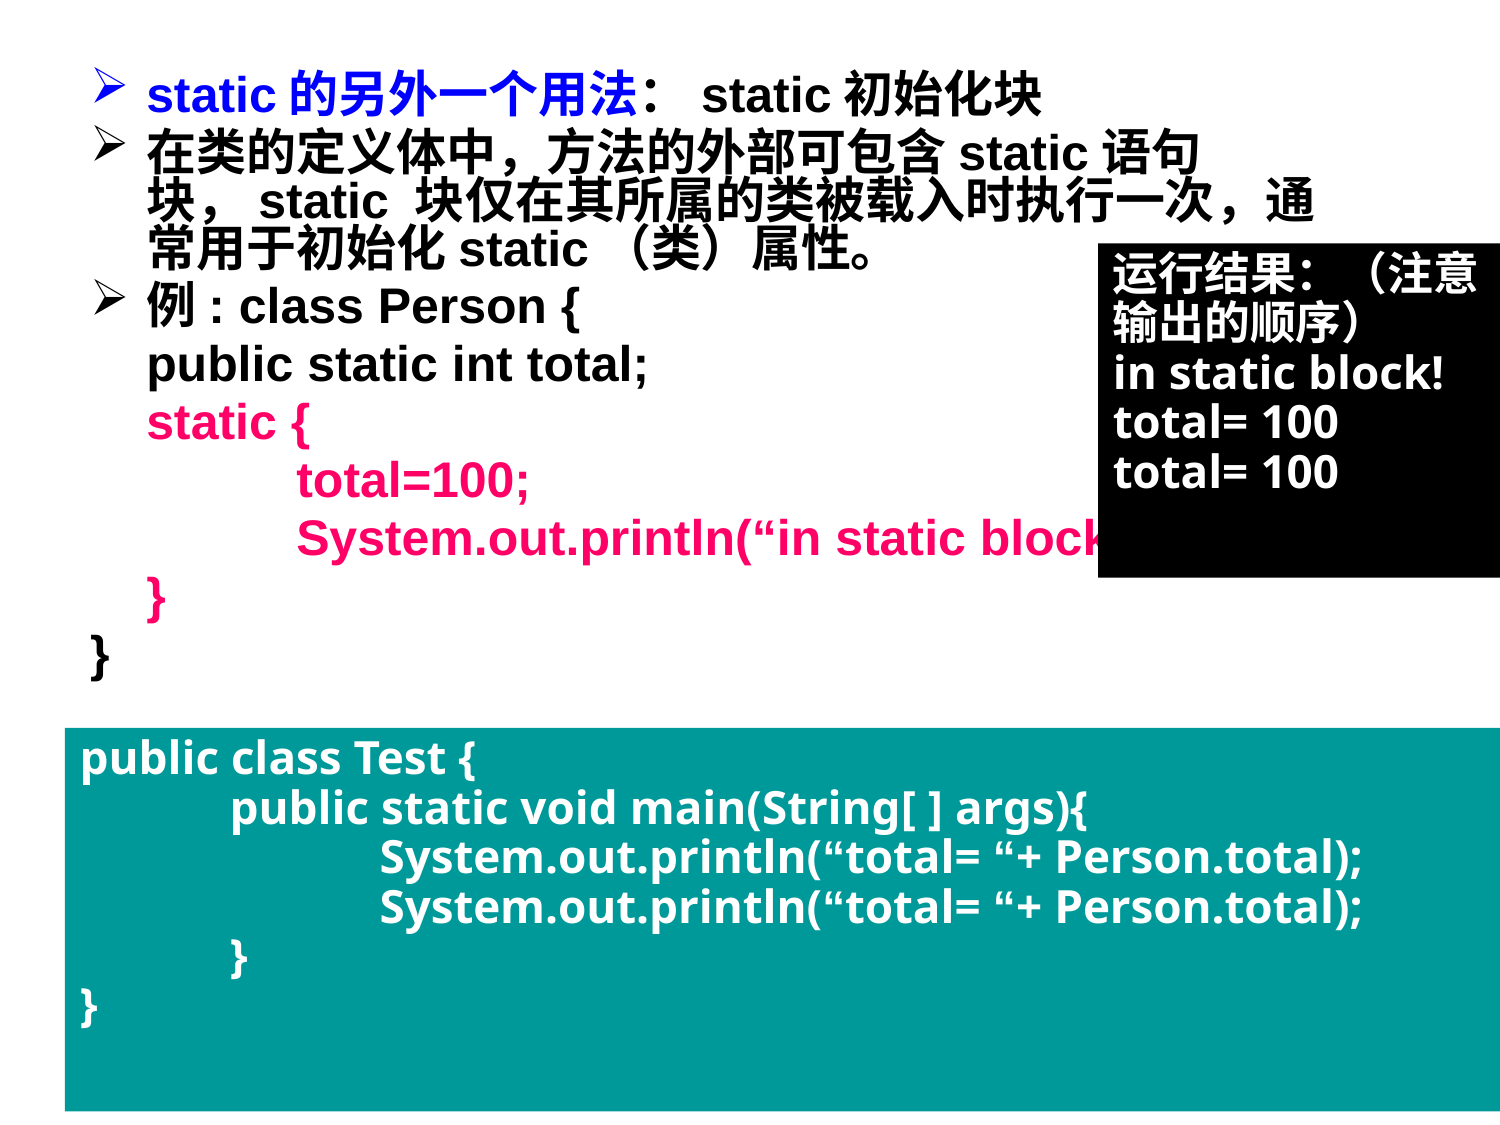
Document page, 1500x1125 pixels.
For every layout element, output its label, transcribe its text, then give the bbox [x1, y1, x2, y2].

text_box public class Test { public static void main(String[ ] args){ System.out.println(“total= “+ Person.total); System.out.println(“total= “+ Person.total); } } [64, 727, 1500, 1112]
text_box 运行结果：（注意输出的顺序） in static block! total= 100 total= 100 [1098, 243, 1500, 578]
list static的另外一个用法：static初始化块 在类的定义体中，方法的外部可包含static语句块，static 块仅在其所属的类被载入时执行一次，通常用于初始化static（类）属性。 例: class Person { public static int total; static { total=100; System.out.println(“in static block!”); } } [75, 66, 1376, 693]
